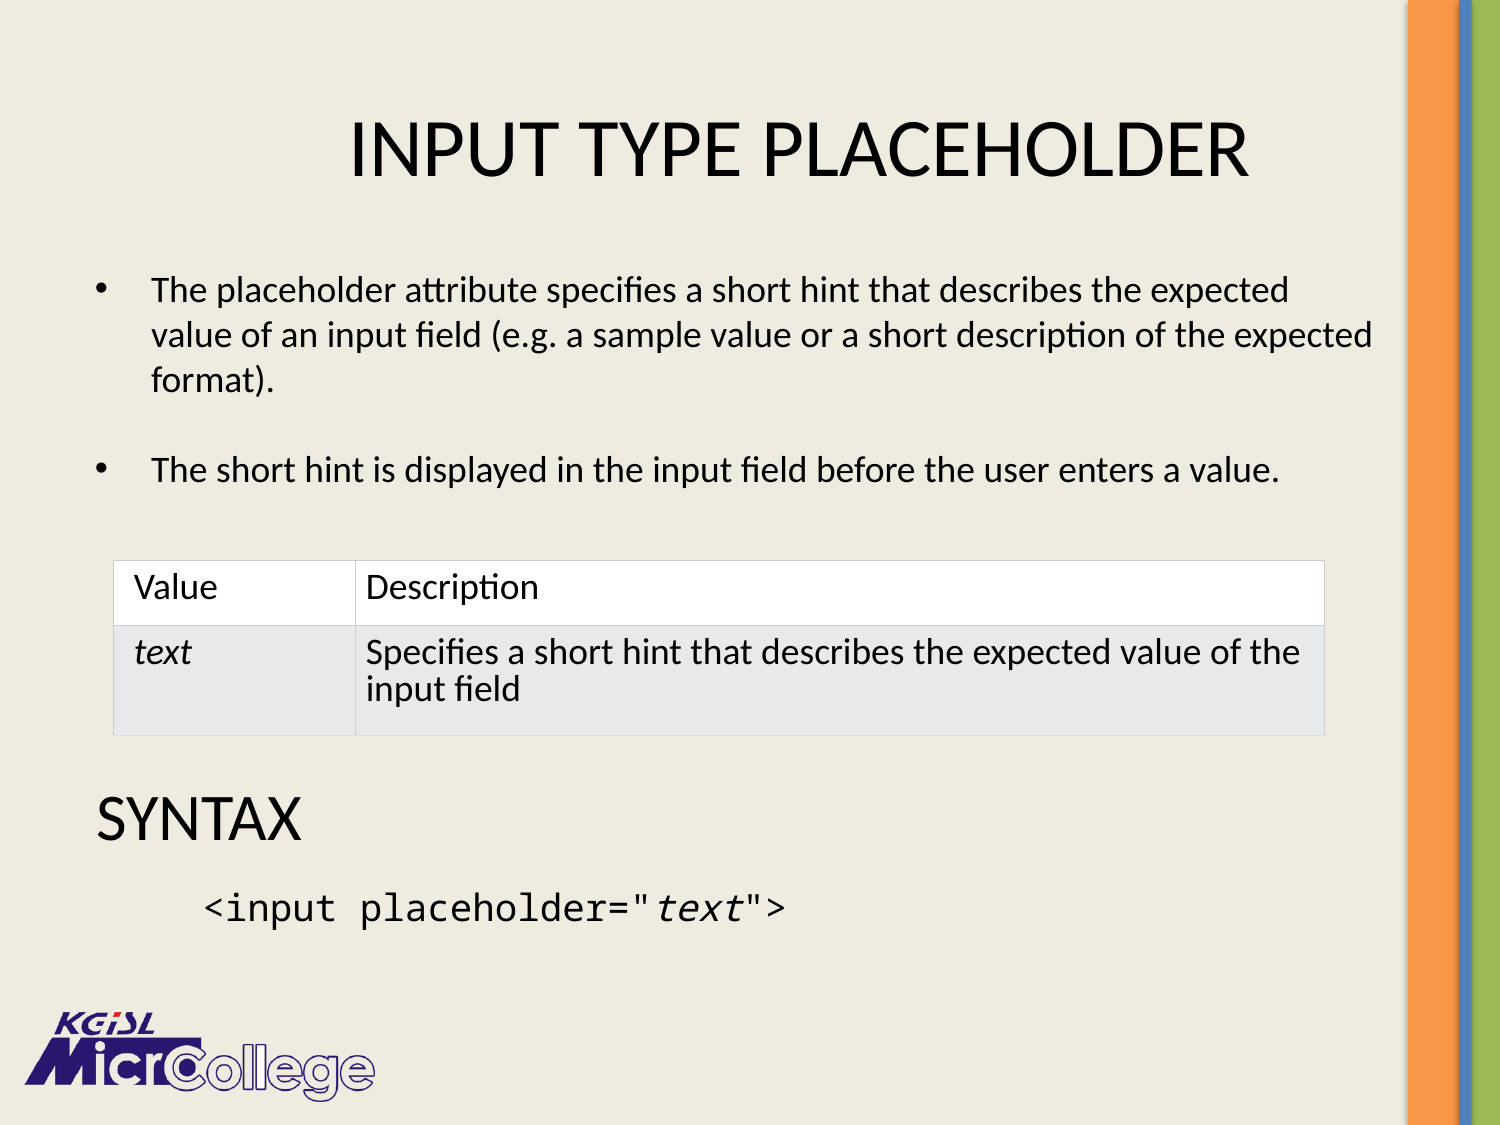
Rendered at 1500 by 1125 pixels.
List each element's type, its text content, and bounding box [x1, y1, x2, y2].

text_box INPUT TYPE PLACEHOLDER [225, 85, 1375, 201]
text_box <input placeholder="text"> [187, 876, 938, 937]
text_box SYNTAX [81, 766, 317, 862]
text_box The placeholder attribute specifies a short hint that describes the expected value of an input field (e.g. a sample value or a short description of the expected format). The short hint is displayed in the input field before the user enters a value. [80, 257, 1393, 543]
table_cell Specifies a short hint that describes the expected value of the input field [356, 626, 1324, 735]
table_header Description [356, 561, 1324, 625]
picture [24, 1012, 376, 1102]
table_cell text [114, 626, 355, 735]
table_header Value [114, 561, 355, 625]
